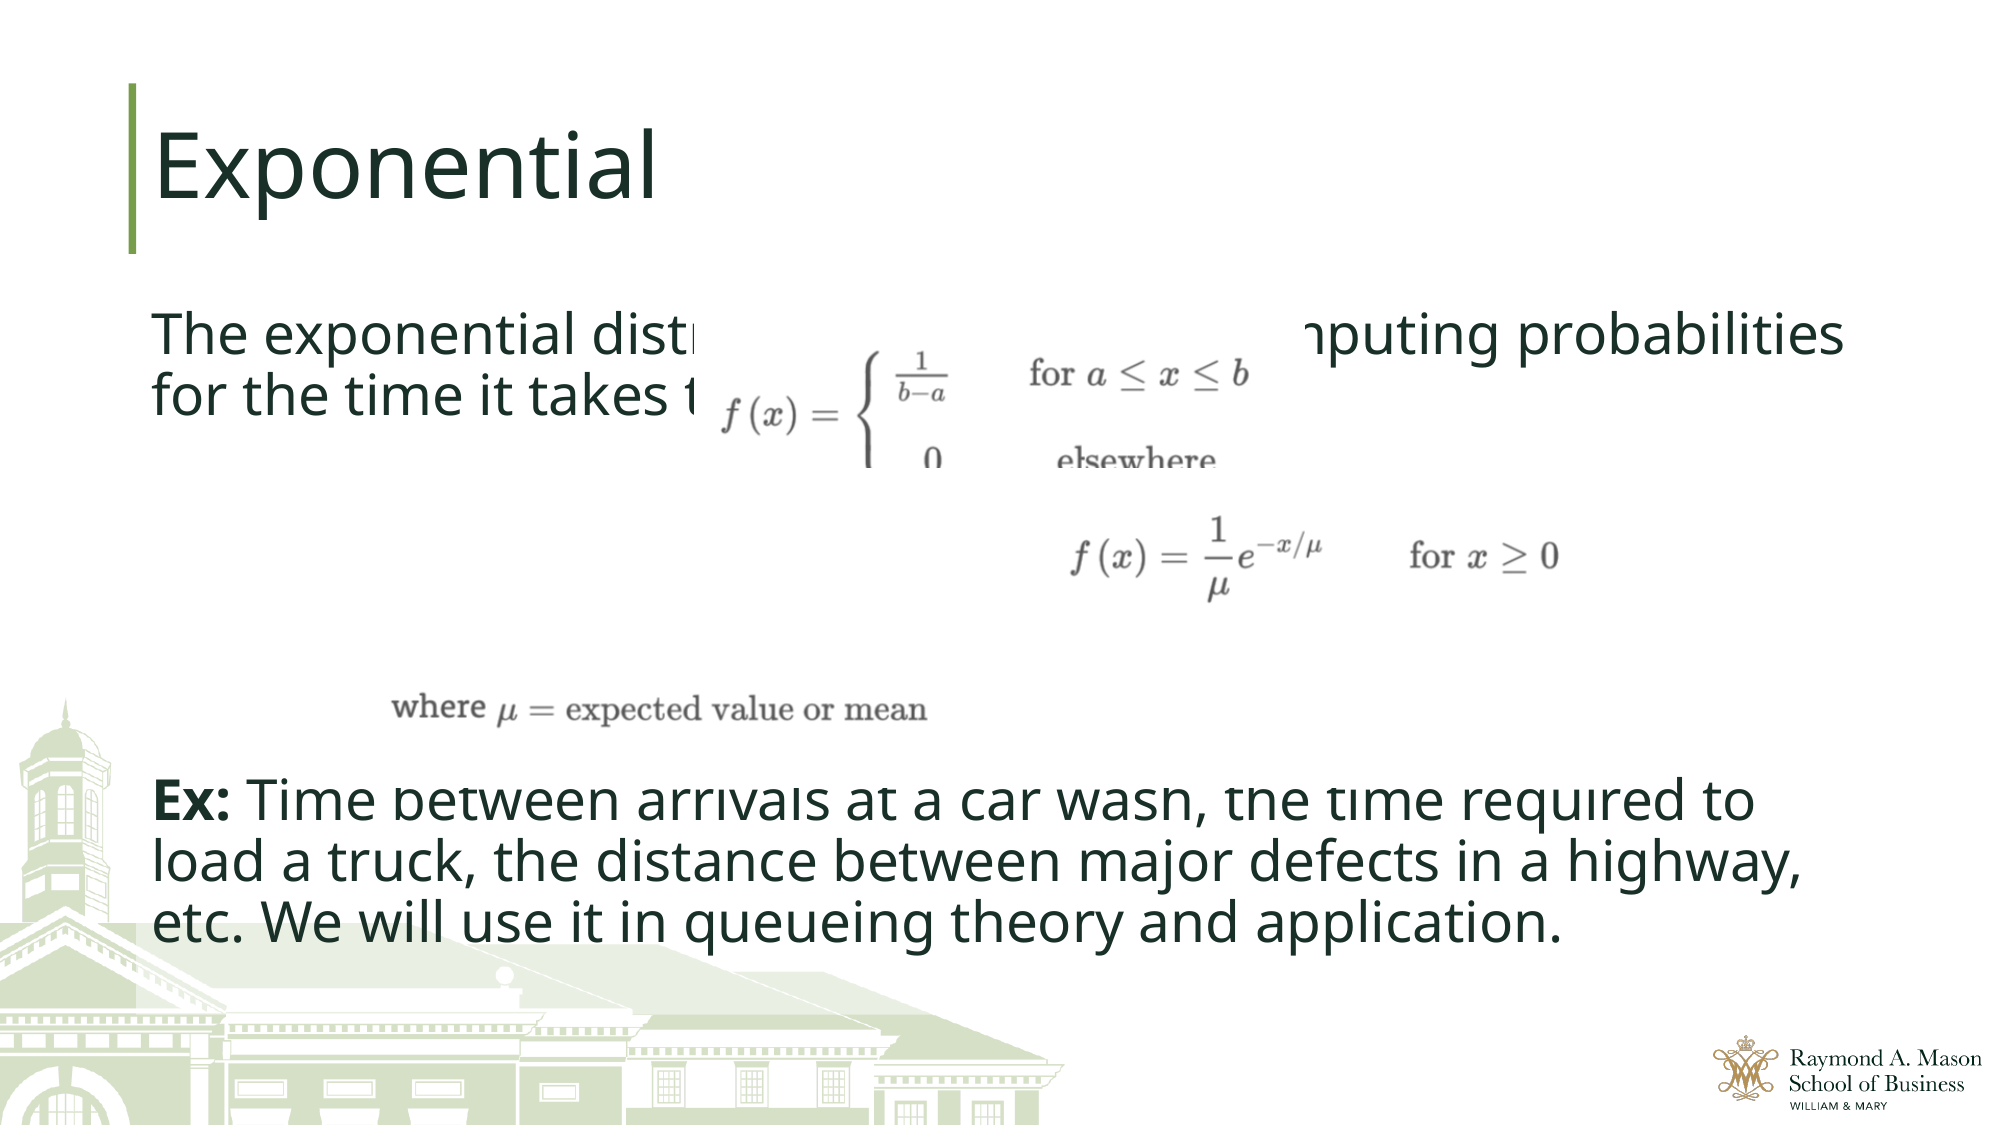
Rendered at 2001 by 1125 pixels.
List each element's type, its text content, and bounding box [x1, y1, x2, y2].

picture [1713, 1035, 1982, 1110]
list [694, 298, 1305, 468]
picture [367, 468, 1631, 788]
title Exponential [137, 59, 1863, 278]
list The exponential distribution is useful in computing probabilities for the time it takes to complete a task. Ex: Time between arrivals at a car wash, the time required to load a truck, the distance between major defects in a highway, etc. We will use it in queueing theory and application. [136, 298, 1863, 1015]
picture [0, 697, 1065, 1125]
